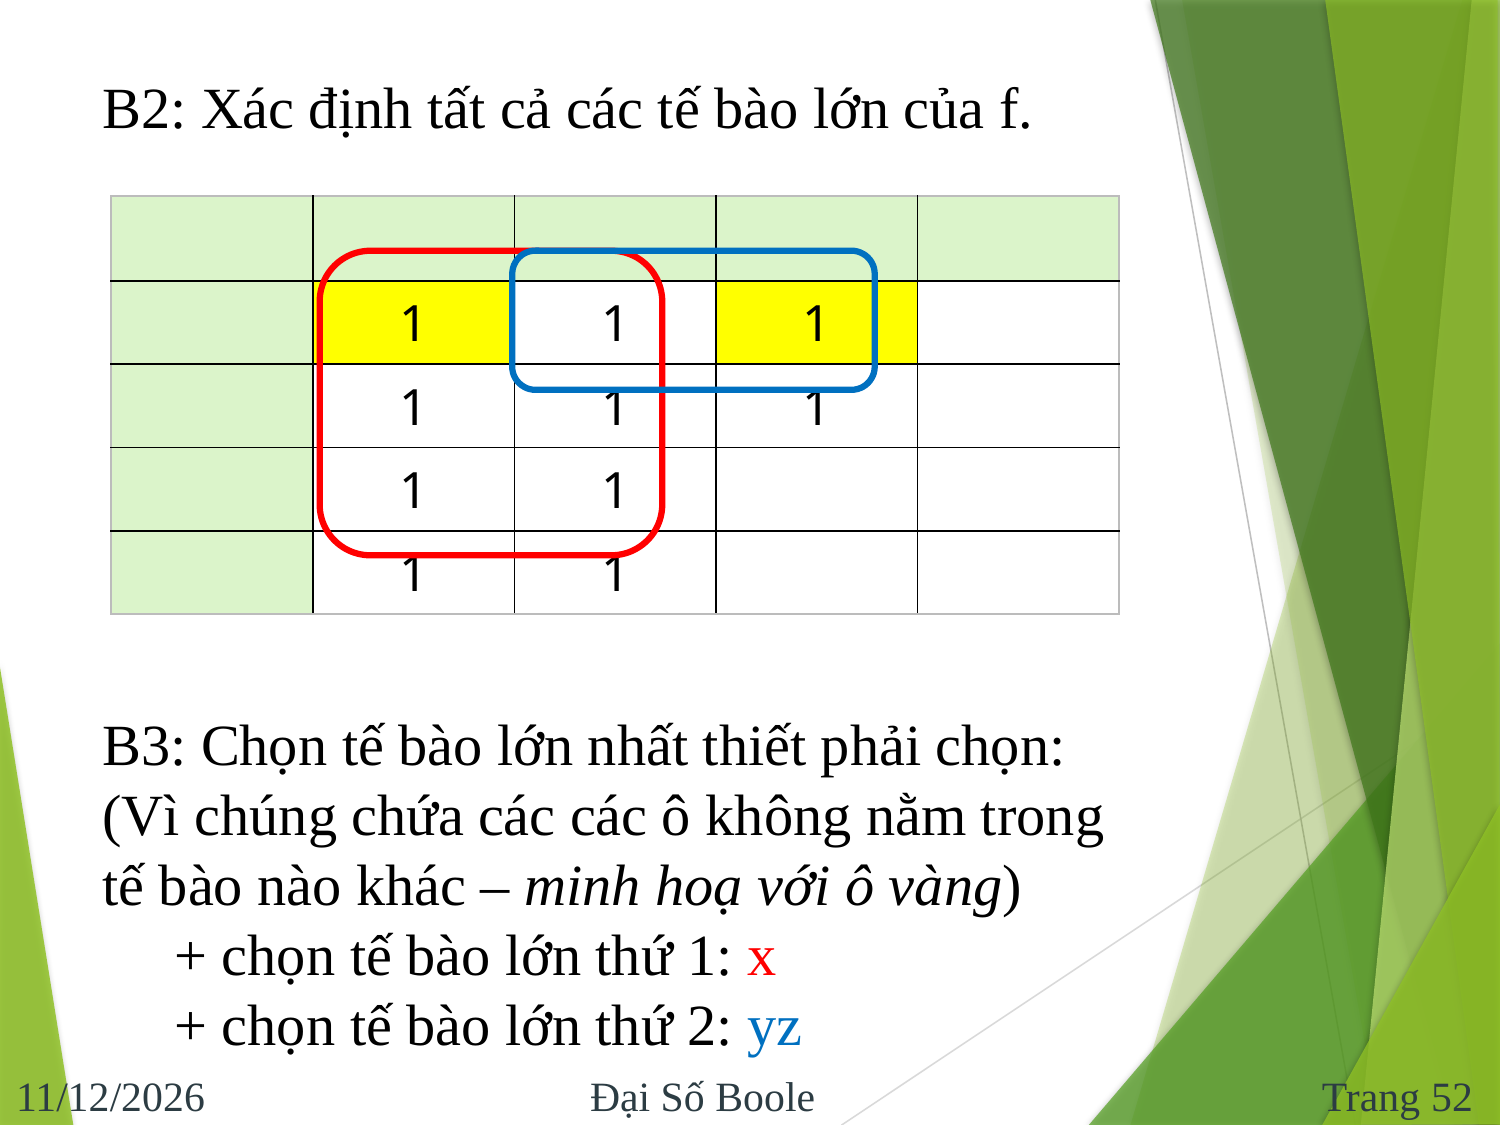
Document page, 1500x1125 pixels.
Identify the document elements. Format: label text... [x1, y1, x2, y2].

text_box B2: Xác định tất cả các tế bào lớn của f. [87, 63, 1100, 148]
slide_number Trang 52 [1299, 1065, 1488, 1125]
footer Đại Số Boole [575, 1065, 864, 1125]
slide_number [0, 1065, 221, 1125]
text_box [318, 249, 664, 557]
text_box B3: Chọn tế bào lớn nhất thiết phải chọn: (Vì chúng chứa các các ô không nằm trong tế bào nào khác – minh hoạ với ô vàng) + chọn tế bào lớn thứ 1: x + chọn tế bào lớn thứ 2: yz [87, 699, 1143, 1065]
text_box [510, 249, 877, 392]
